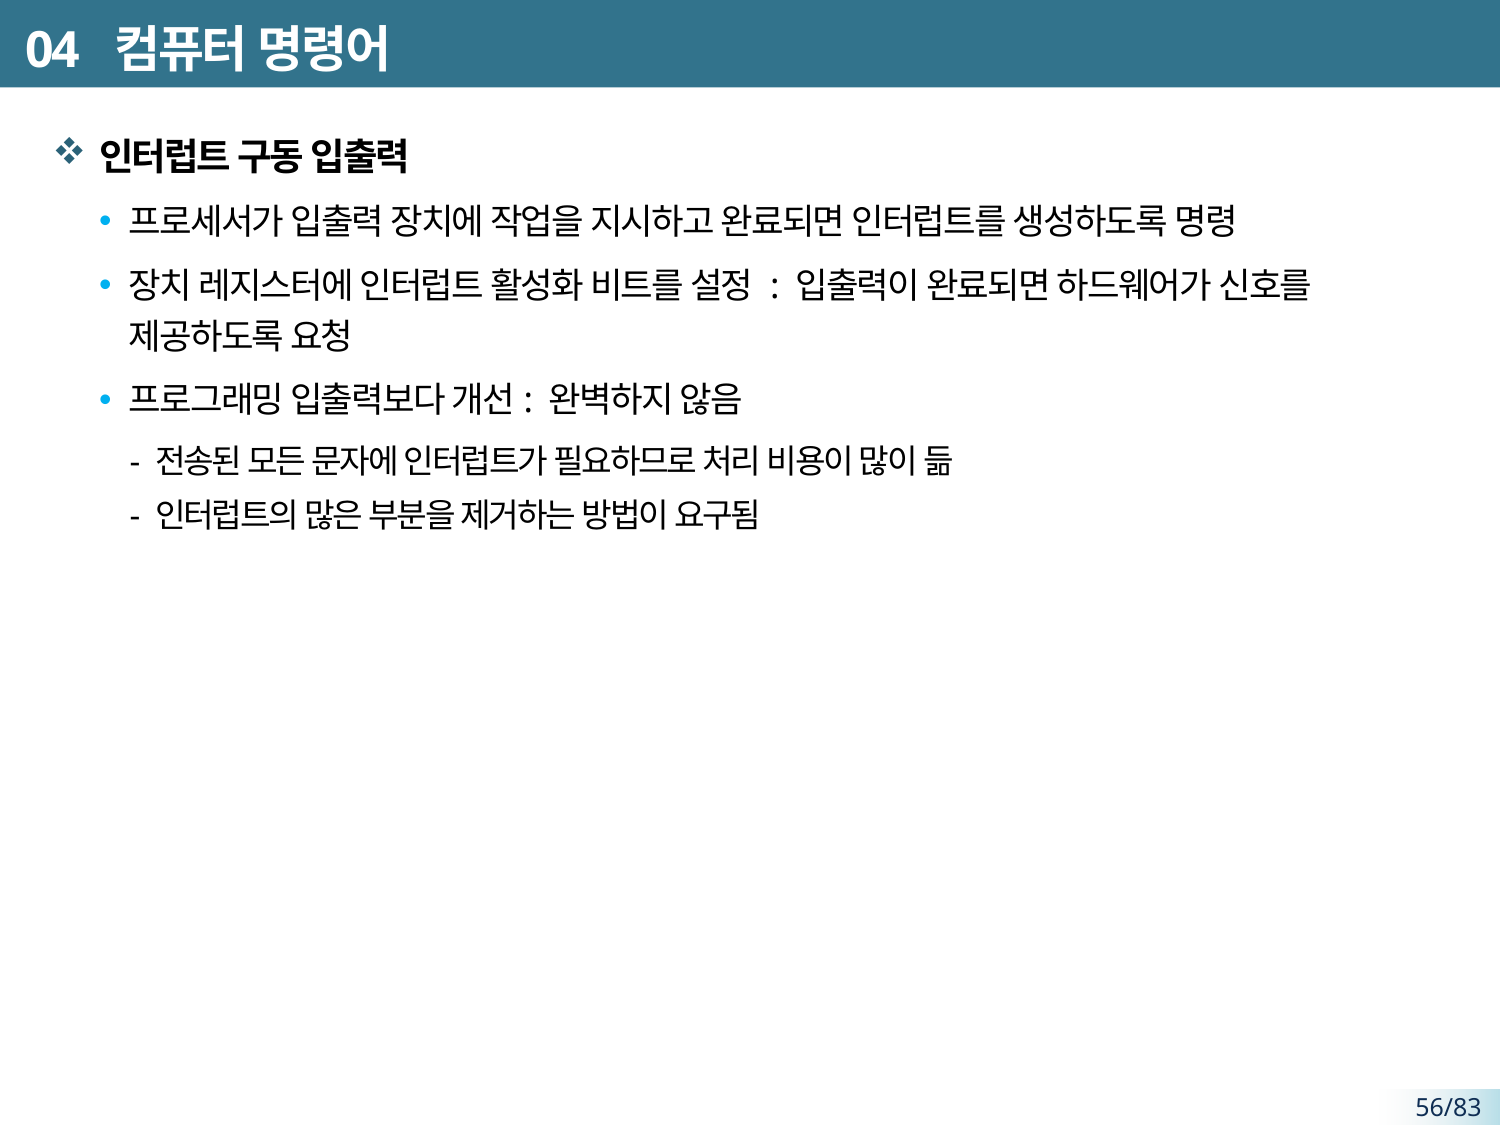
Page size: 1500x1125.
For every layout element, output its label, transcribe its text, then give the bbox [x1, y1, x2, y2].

list 인터럽트 구동 입출력 프로세서가 입출력 장치에 작업을 지시하고 완료되면 인터럽트를 생성하도록 명령 장치 레지스터에 인터럽트 활성화 비트를 설정 : 입출력이 완료되면 하드웨어가 신호를 제공하도록 요청 프로그래밍 입출력보다 개선: 완벽하지 않음 - 전송된 모든 문자에 인터럽트가 필요하므로 처리 비용이 많이 듦 - 인터럽트의 많은 부분을 제거하는 방법이 요구됨 [10, 116, 1481, 1047]
title 04 컴퓨터 명령어 [10, 8, 1288, 87]
